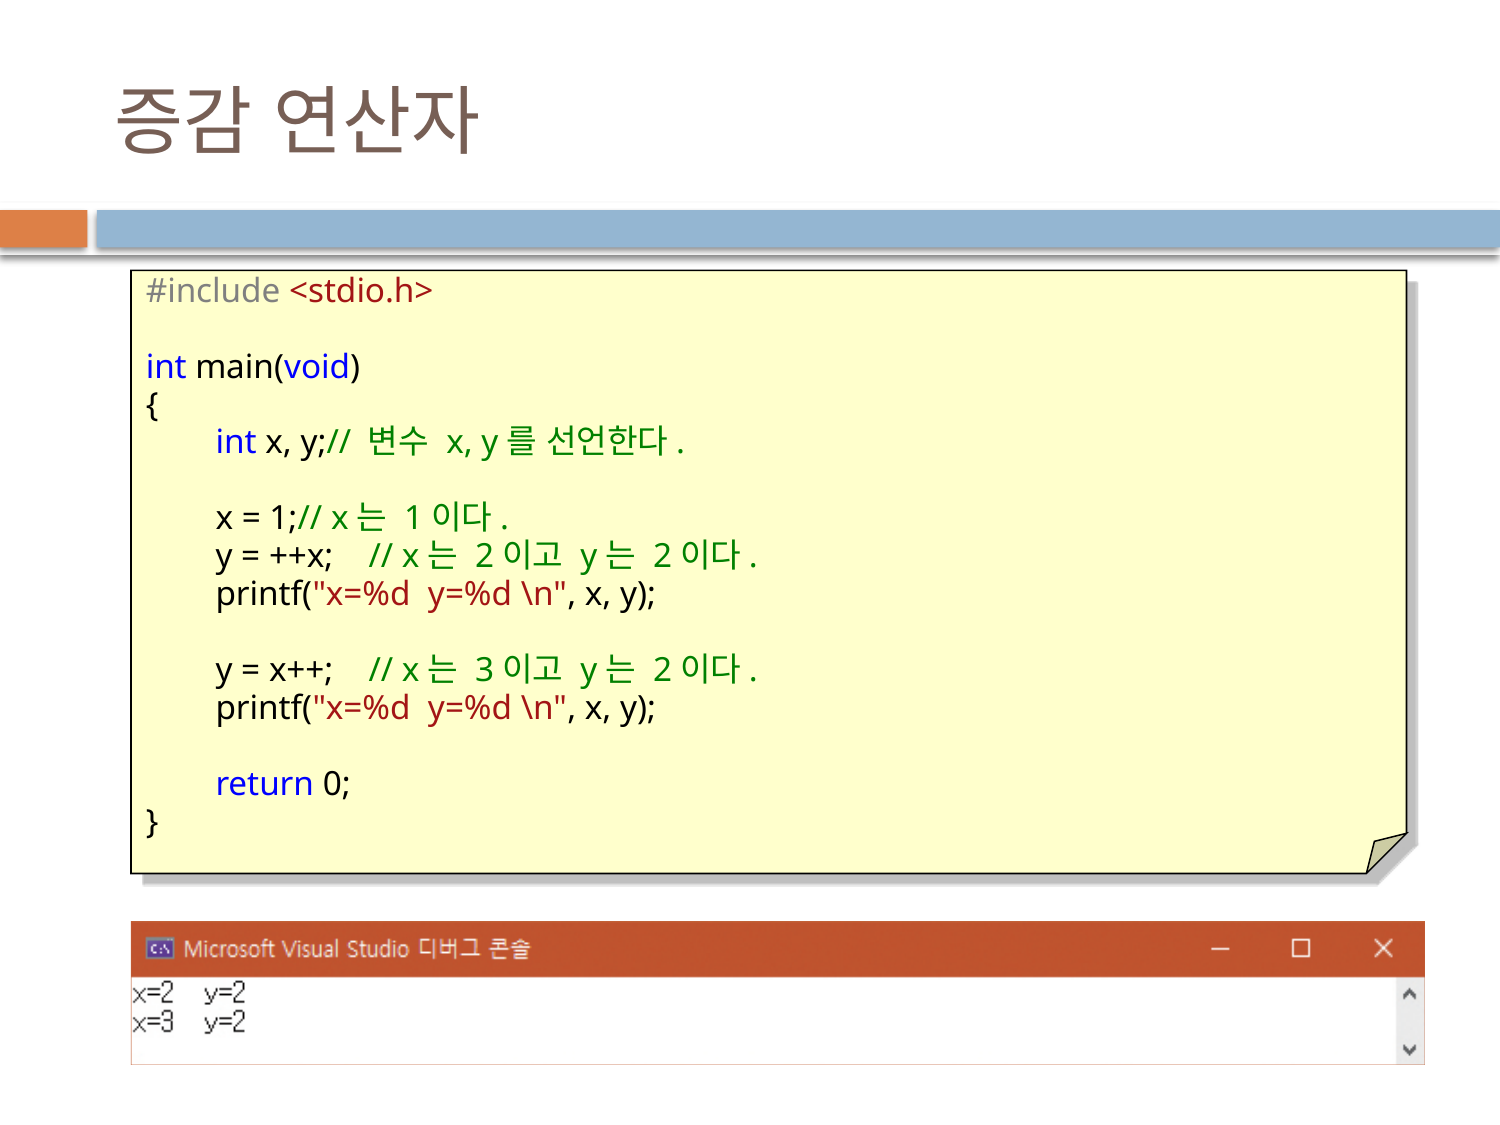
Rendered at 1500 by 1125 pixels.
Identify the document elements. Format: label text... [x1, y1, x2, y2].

title 증감 연산자 [99, 37, 1438, 200]
text_box #include <stdio.h> int main(void) { int x, y;// 변수 x, y를 선언한다. x = 1;// x는 1이다. y = ++x; // x는 2이고 y는 2이다. printf("x=%d y=%d \n", x, y); y = x++; // x는 3이고 y는 2이다. printf("x=%d y=%d \n", x, y); return 0; } [130, 270, 1407, 874]
picture [130, 921, 1426, 1065]
